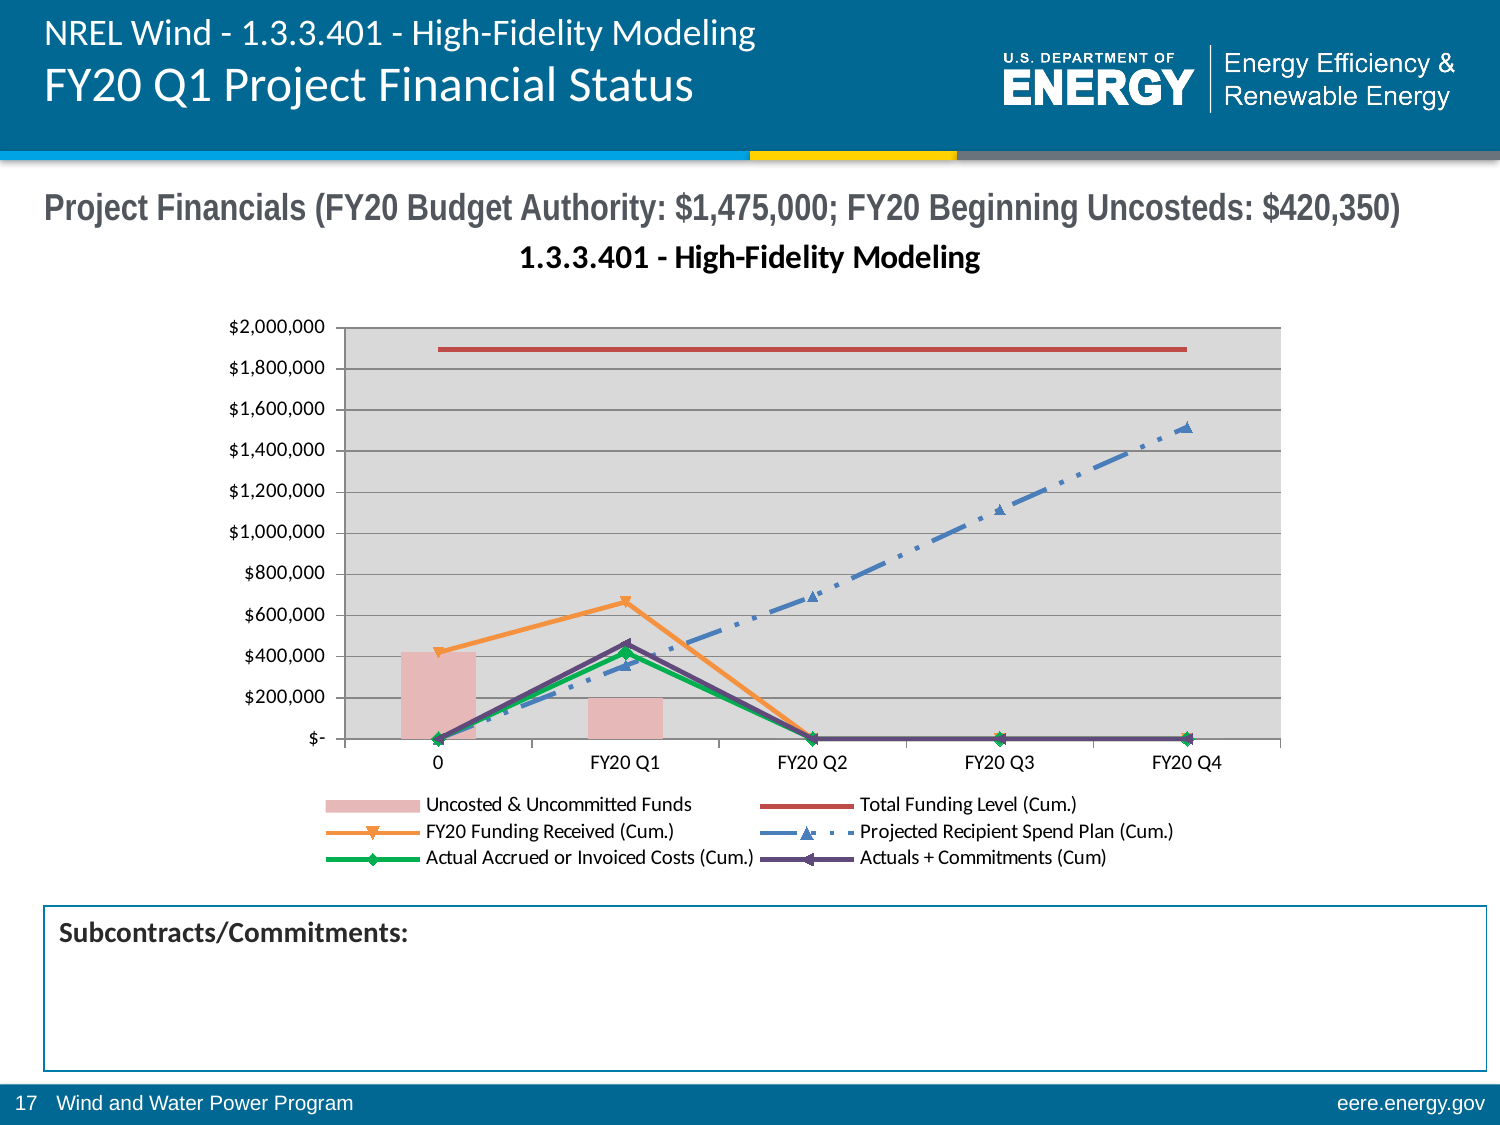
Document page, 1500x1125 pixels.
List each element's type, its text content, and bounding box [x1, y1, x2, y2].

picture [1375, 61, 1387, 69]
picture [1400, 95, 1411, 101]
text_box Project Financials (FY20 Budget Authority: $1,475,000; FY20 Beginning Uncosteds: $420,350) [29, 175, 1438, 241]
list Subcontracts/Commitments: [43, 905, 1487, 1072]
picture [1415, 92, 1421, 104]
picture [1447, 64, 1453, 71]
title NREL Wind - 1.3.3.401 - High-Fidelity Modeling FY20 Q1 Project Financial Status [28, 0, 1374, 119]
chart [186, 224, 1314, 901]
picture [1427, 92, 1435, 107]
